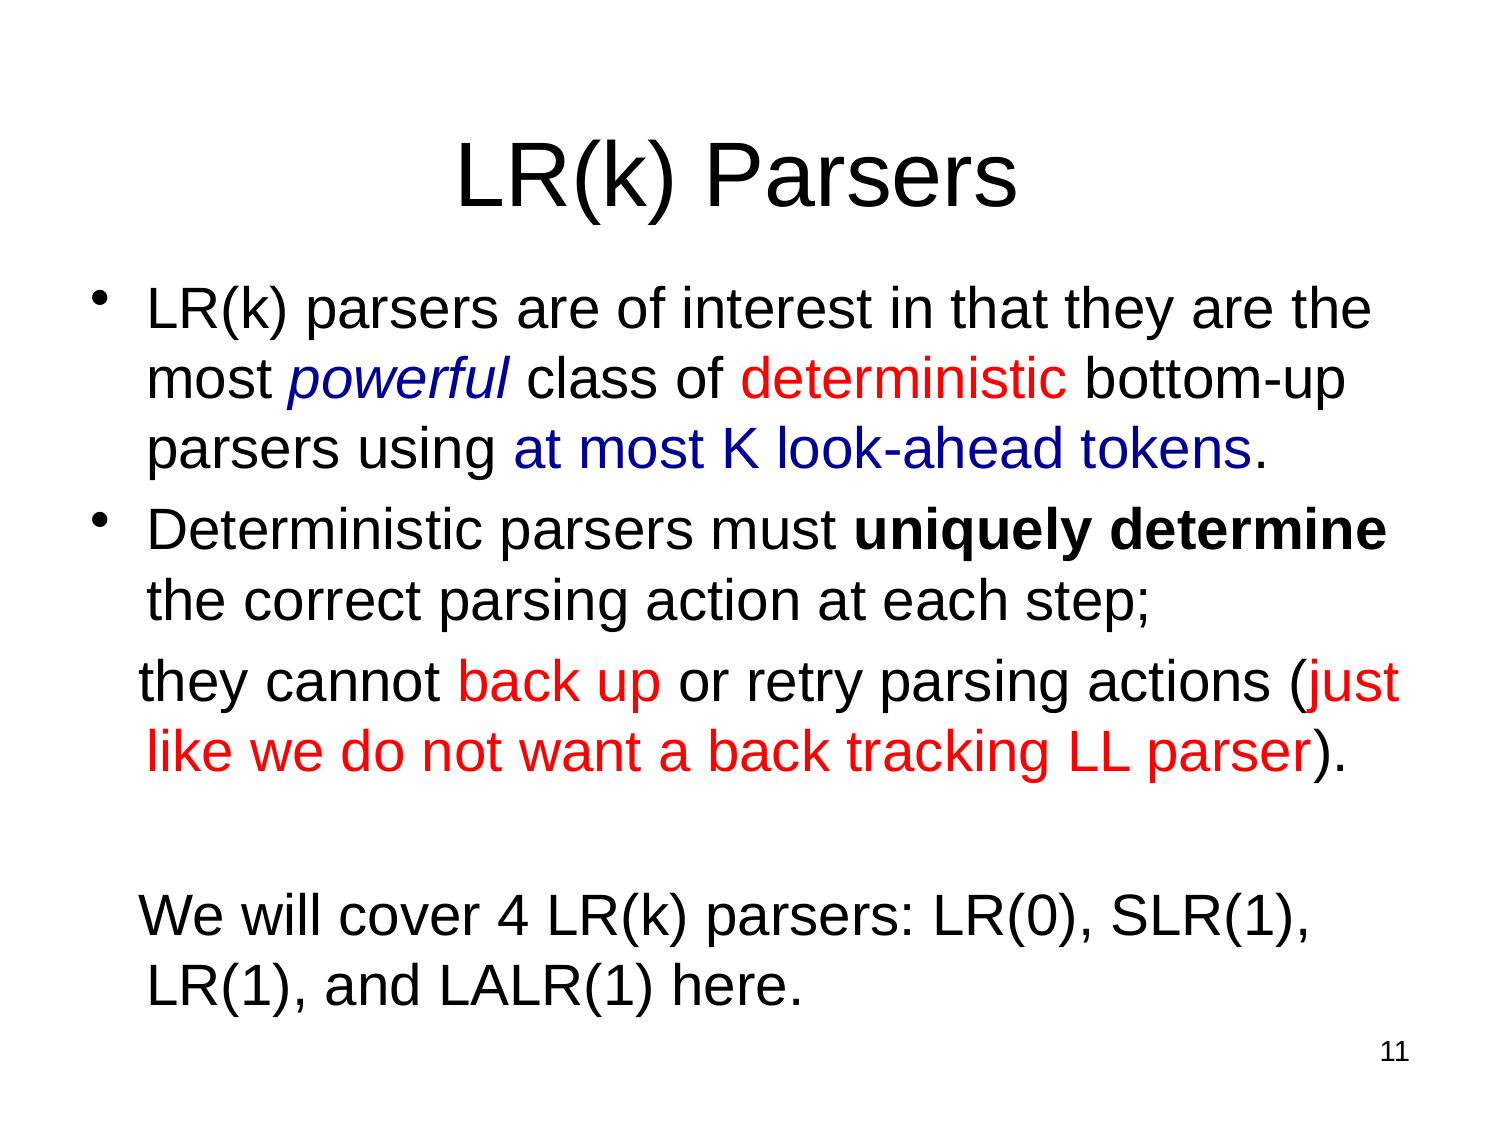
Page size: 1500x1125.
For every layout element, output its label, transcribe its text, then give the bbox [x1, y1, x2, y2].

list LR(k) parsers are of interest in that they are the most powerful class of deterministic bottom-up parsers using at most K look-ahead tokens. Deterministic parsers must uniquely determine the correct parsing action at each step; they cannot back up or retry parsing actions (just like we do not want a back tracking LL parser). We will cover 4 LR(k) parsers: LR(0), SLR(1), LR(1), and LALR(1) here. [75, 262, 1425, 1005]
text_box [1074, 1024, 1425, 1100]
slide_number 11 [1074, 1024, 1426, 1103]
title LR(k) Parsers [75, 45, 1425, 233]
